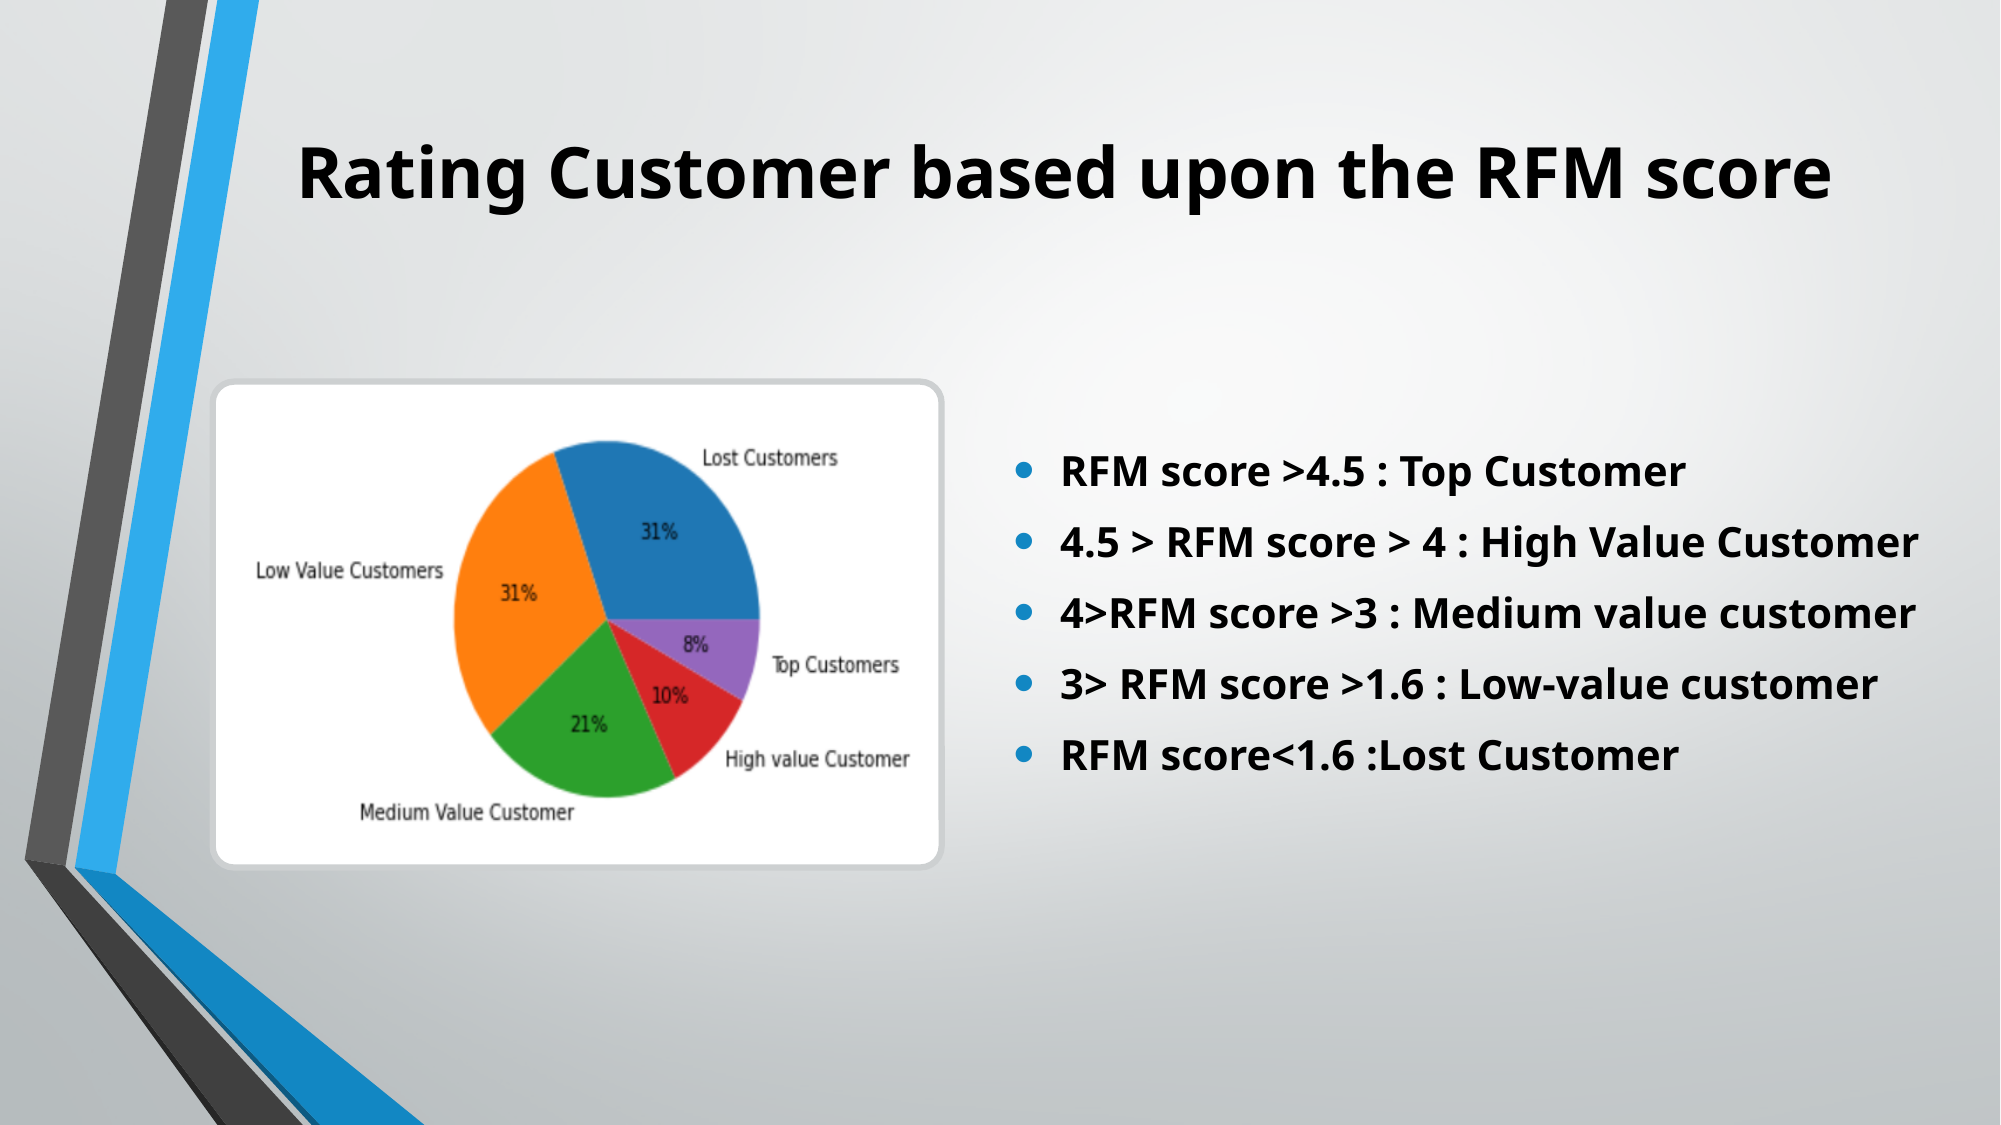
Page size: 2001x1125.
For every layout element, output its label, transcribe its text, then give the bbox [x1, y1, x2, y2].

title Rating Customer based upon the RFM score [243, 112, 1887, 400]
picture [212, 381, 942, 868]
list RFM score >4.5 : Top Customer 4.5 > RFM score > 4 : High Value Customer 4>RFM score >3 : Medium value customer 3> RFM score >1.6 : Low-value customer RFM score<1.6 :Lost Customer [923, 437, 2000, 940]
